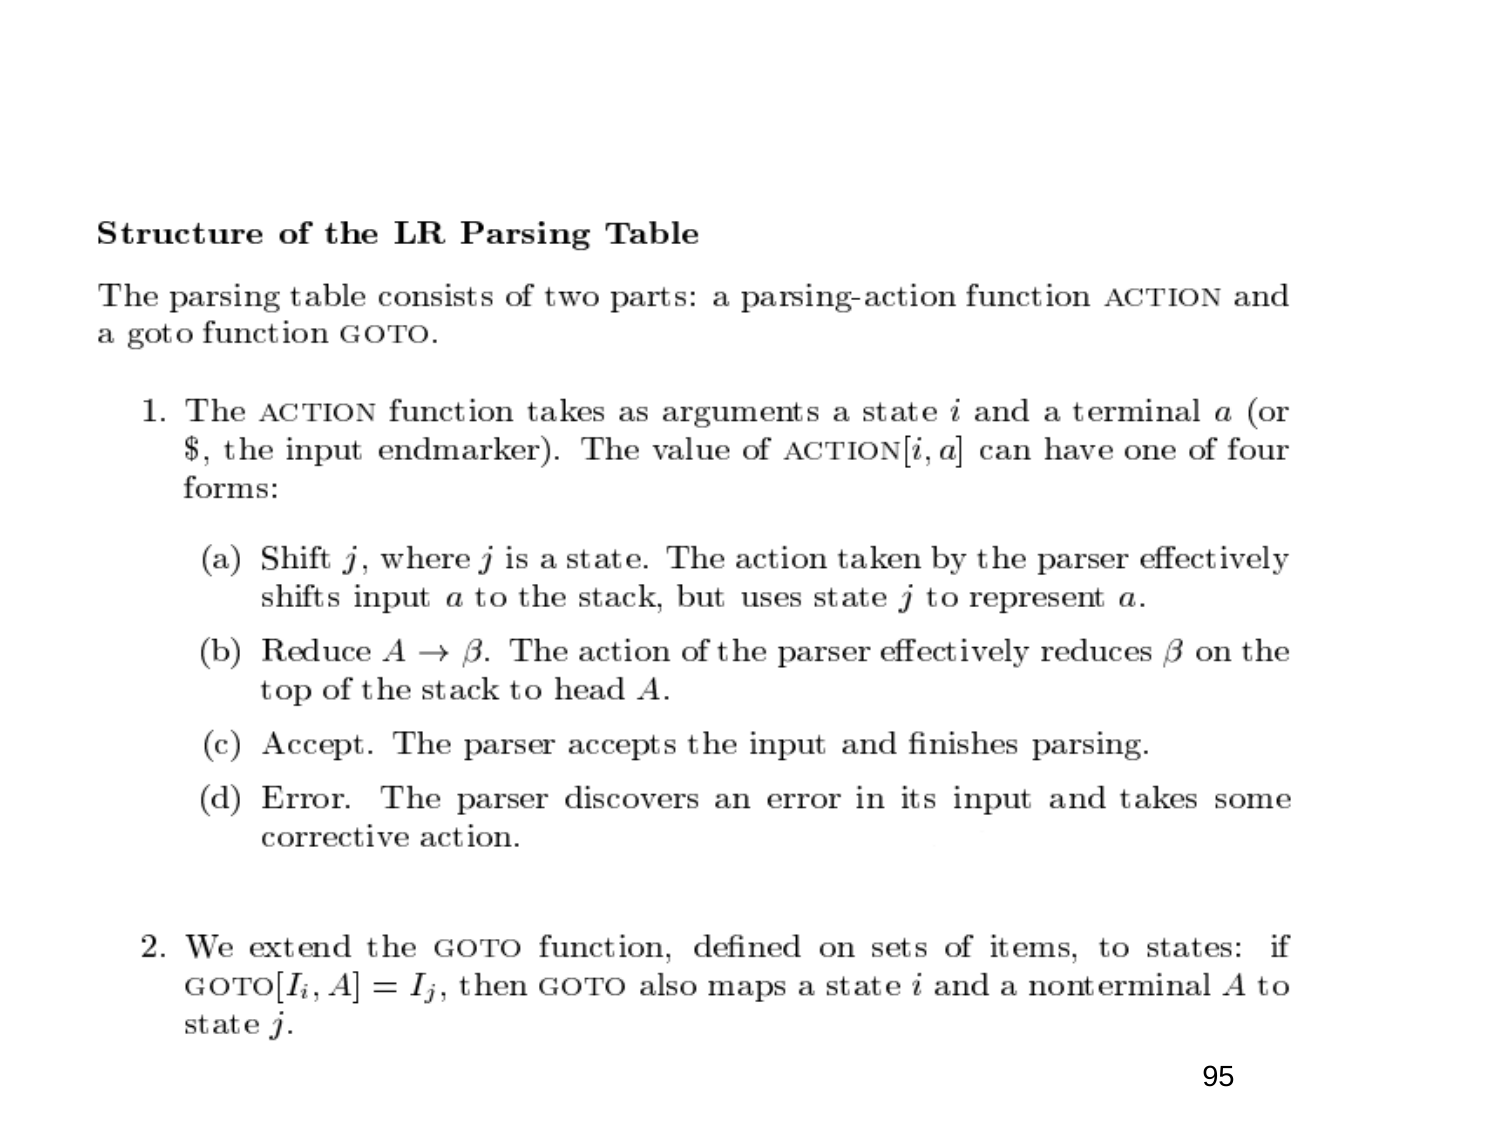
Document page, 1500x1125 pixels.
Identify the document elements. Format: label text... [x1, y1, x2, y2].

slide_number 95 [1187, 1050, 1500, 1125]
picture [49, 212, 1338, 1051]
